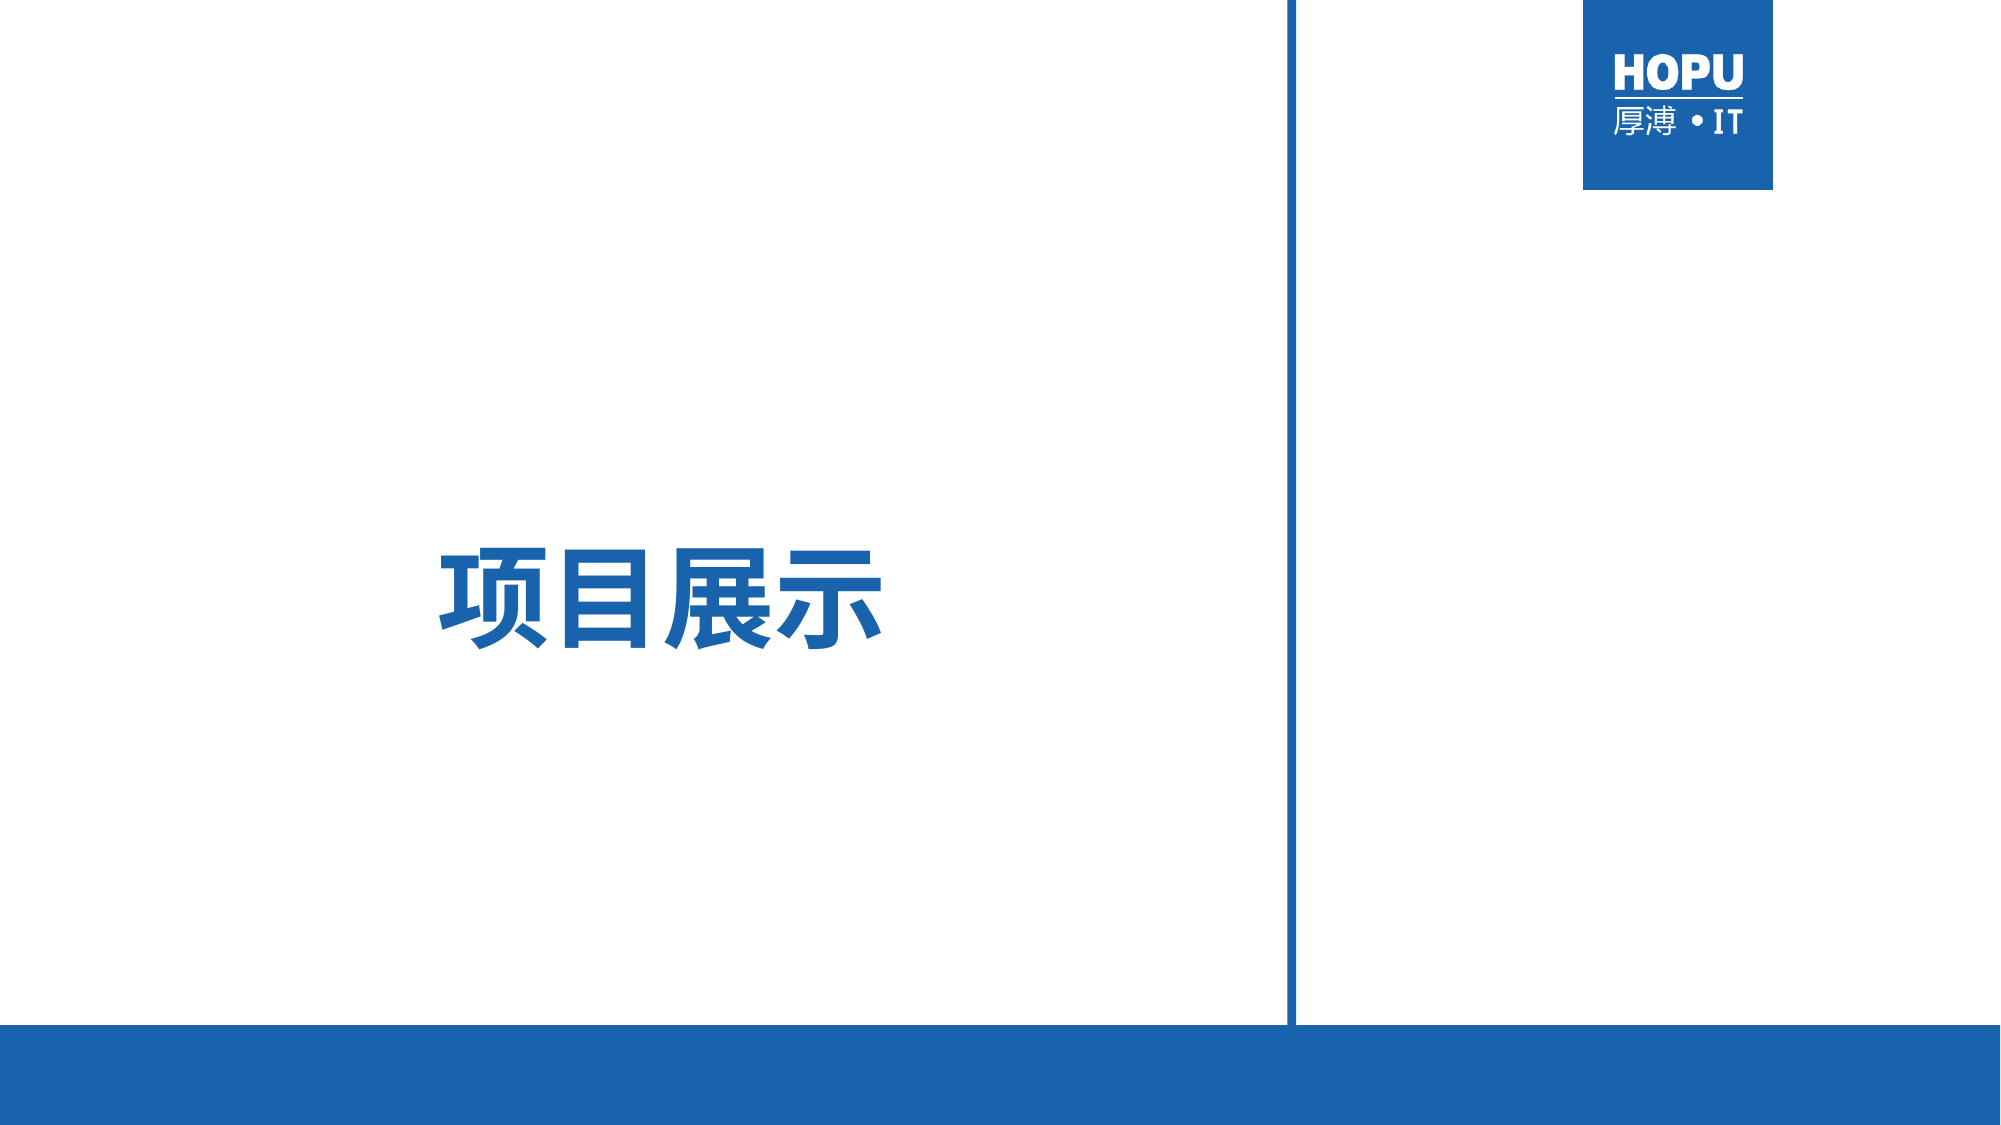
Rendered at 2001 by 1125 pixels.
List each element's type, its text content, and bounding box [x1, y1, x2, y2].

picture [1583, 0, 1773, 190]
title 项目展示 [174, 256, 1150, 932]
